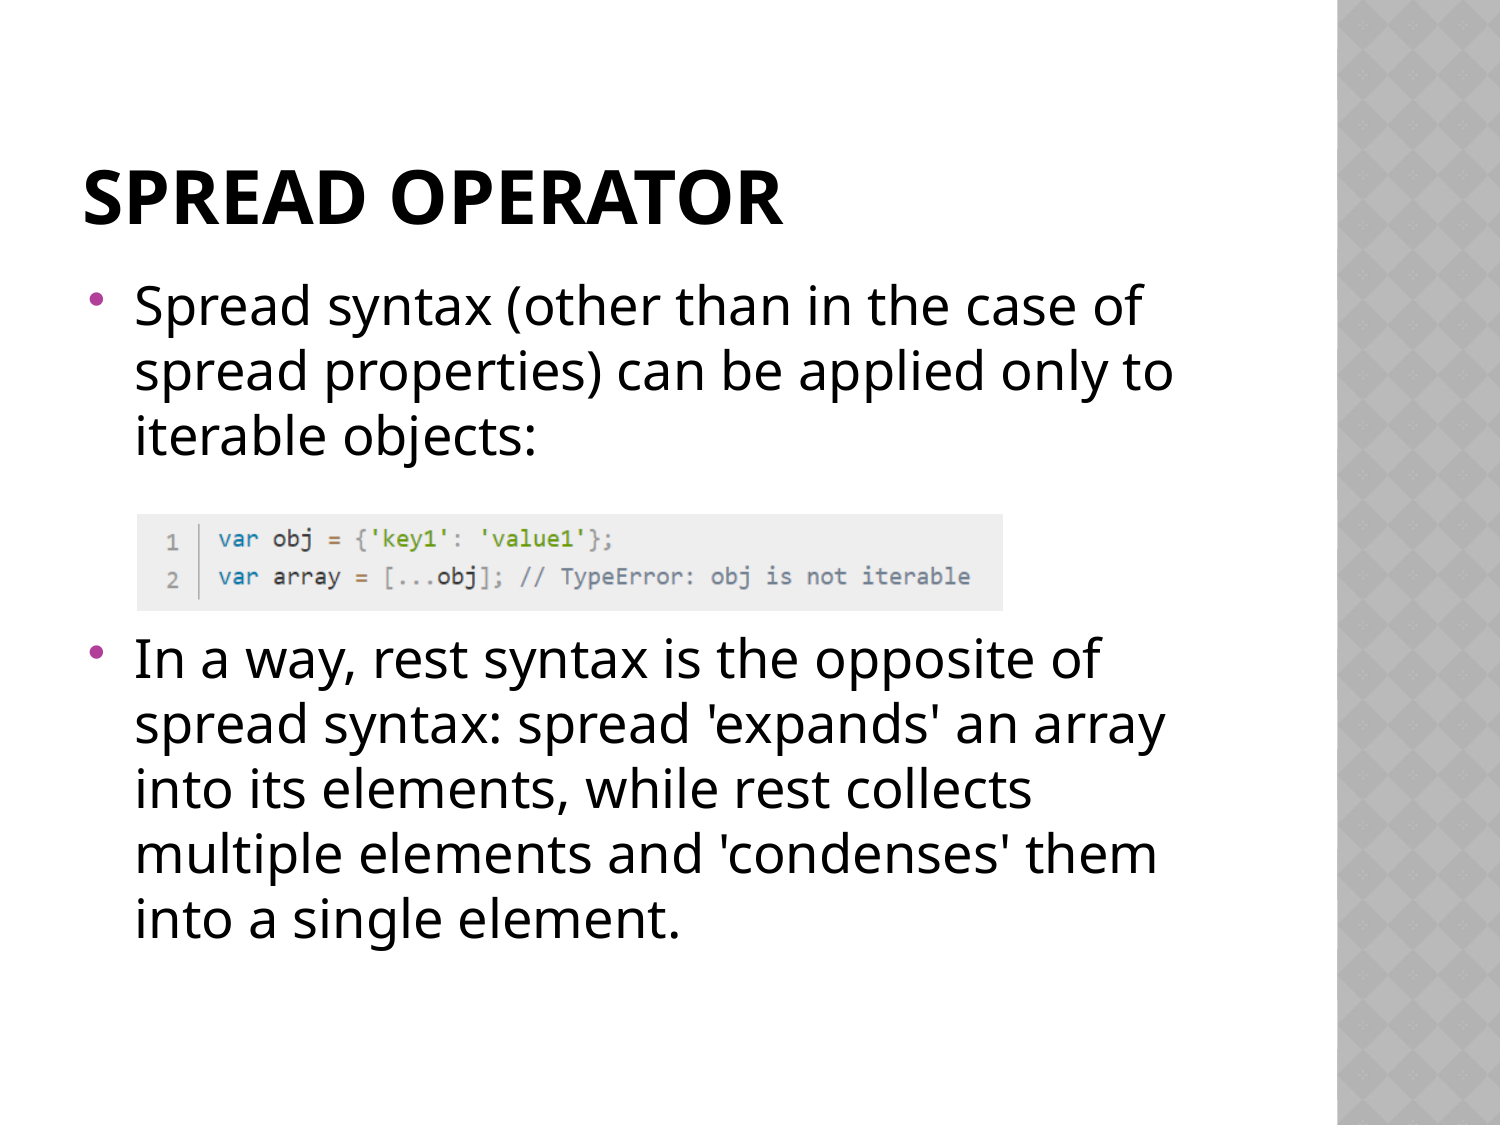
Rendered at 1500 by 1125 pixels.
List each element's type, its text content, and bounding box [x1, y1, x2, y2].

picture [137, 513, 1003, 611]
list Spread syntax (other than in the case of spread properties) can be applied only to iterable objects: In a way, rest syntax is the opposite of spread syntax: spread 'expands' an array into its elements, while rest collects multiple elements and 'condenses' them into a single element. [75, 264, 1263, 1059]
title Spread operator [75, 52, 1263, 240]
